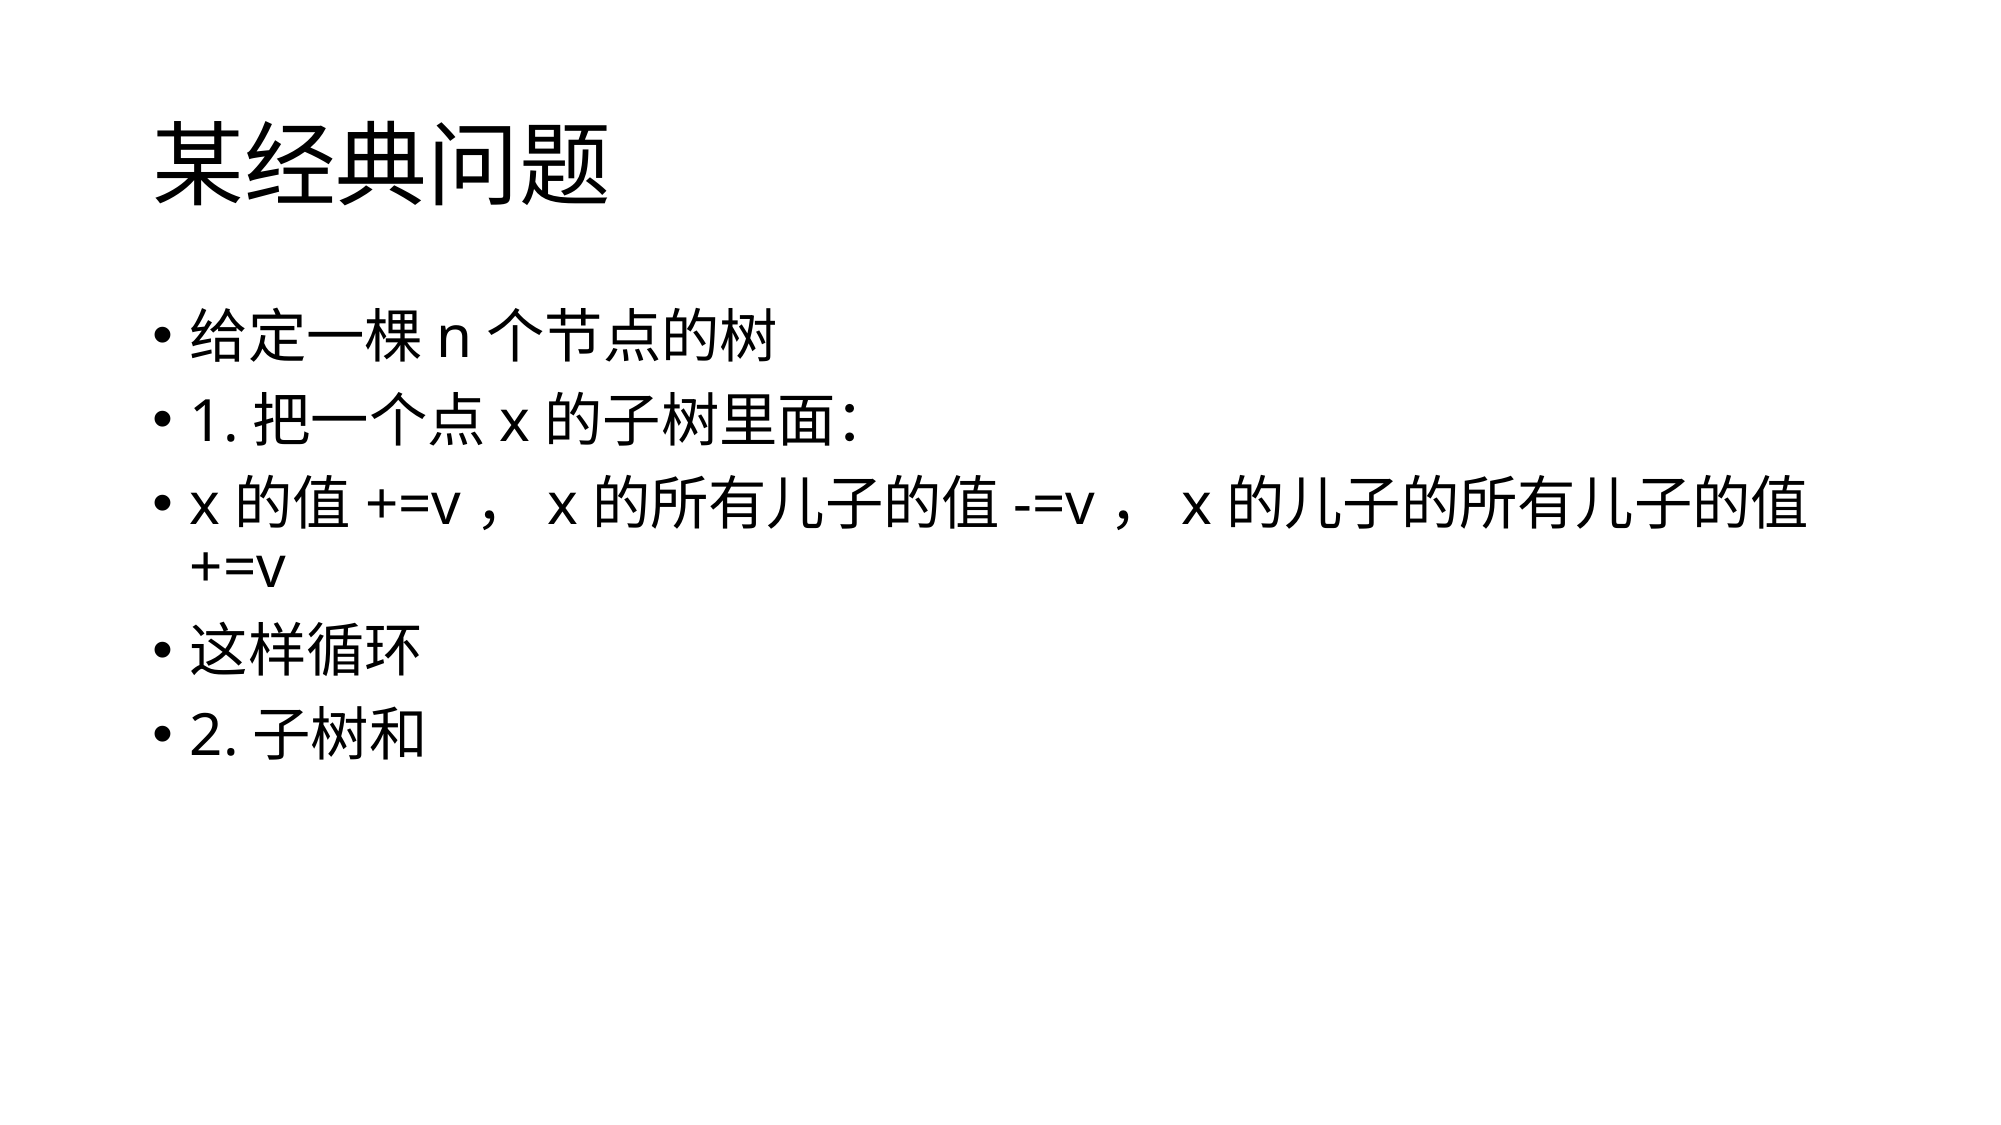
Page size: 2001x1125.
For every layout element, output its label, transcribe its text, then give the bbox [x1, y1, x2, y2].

list 给定一棵n个节点的树 1.把一个点x的子树里面： x的值+=v，x的所有儿子的值-=v，x的儿子的所有儿子的值+=v 这样循环 2.子树和 [137, 299, 1863, 1014]
title 某经典问题 [137, 59, 1863, 278]
